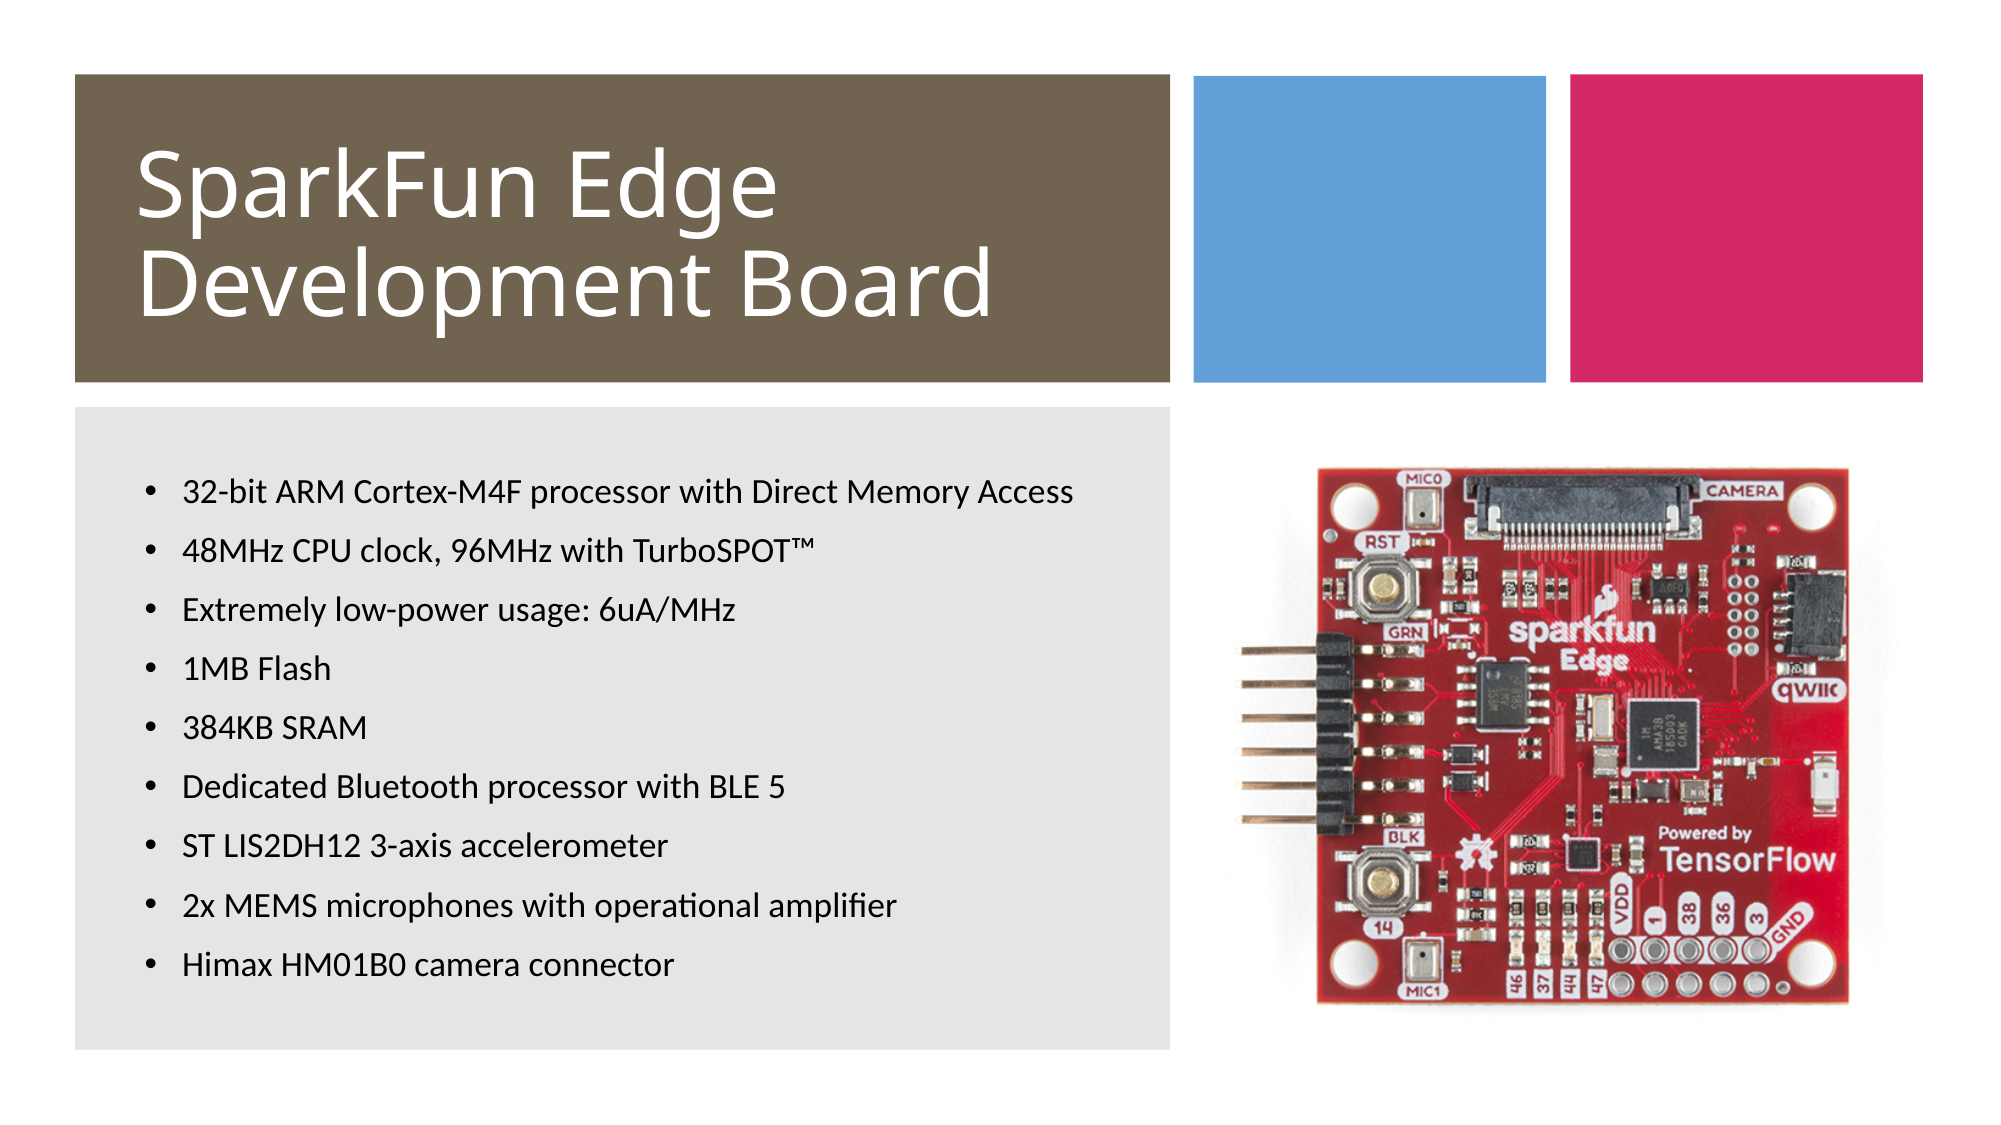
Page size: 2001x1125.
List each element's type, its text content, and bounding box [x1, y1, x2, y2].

list 32-bit ARM Cortex-M4F processor with Direct Memory Access 48MHz CPU clock, 96MHz with TurboSPOT™ Extremely low-power usage: 6uA/MHz 1MB Flash 384KB SRAM Dedicated Bluetooth processor with BLE 5 ST LIS2DH12 3-axis accelerometer 2x MEMS microphones with operational amplifier Himax HM01B0 camera connector [129, 459, 1119, 998]
text_box [1569, 73, 1924, 383]
text_box [74, 406, 1171, 1051]
text_box [1193, 75, 1547, 384]
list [1193, 406, 1925, 1050]
text_box [74, 73, 1171, 383]
title SparkFun Edge Development Board [120, 120, 1119, 354]
